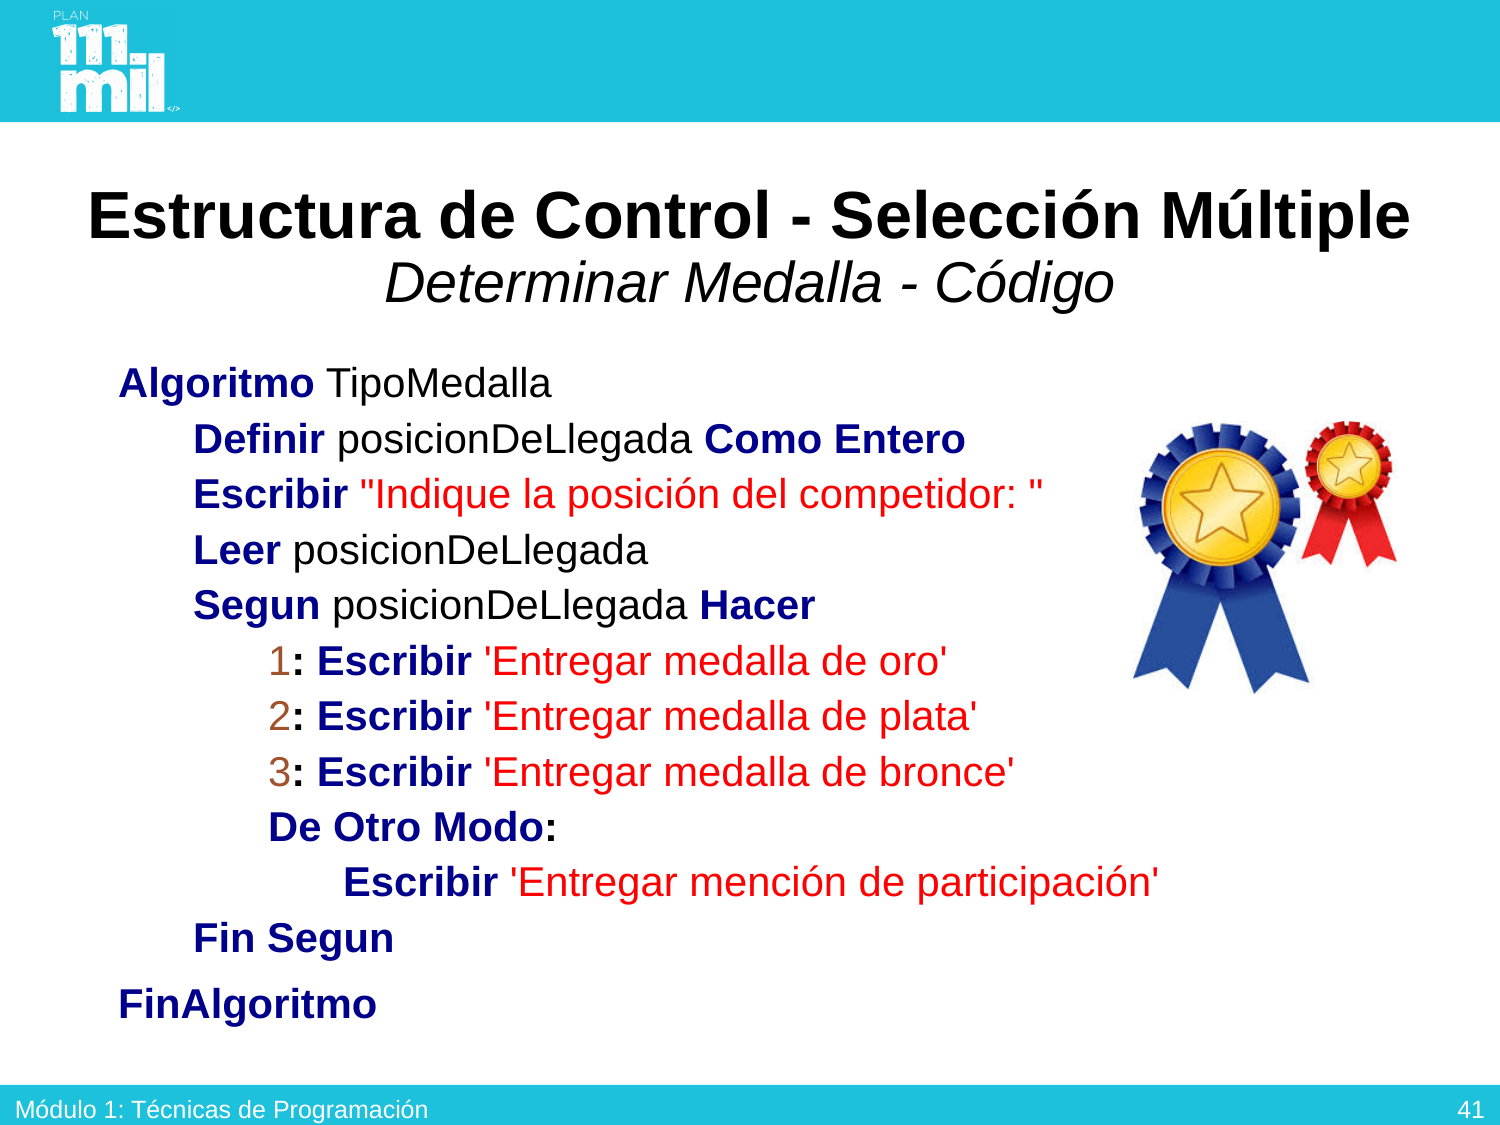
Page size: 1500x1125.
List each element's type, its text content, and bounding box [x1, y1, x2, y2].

footer Módulo 1: Técnicas de Programación [0, 1078, 507, 1125]
picture [1133, 421, 1397, 694]
title Estructura de Control - Selección Múltiple Determinar Medalla - Código [0, 147, 1500, 348]
slide_number 40 [1162, 1078, 1500, 1125]
list Algoritmo TipoMedalla Definir posicionDeLlegada Como Entero Escribir "Indique la posición del competidor: " Leer posicionDeLlegada Segun posicionDeLlegada Hacer 1: Escribir 'Entregar medalla de oro' 2: Escribir 'Entregar medalla de plata' 3: Escribir 'Entregar medalla de bronce' De Otro Modo: Escribir 'Entregar mención de participación' Fin Segun FinAlgoritmo [103, 354, 1397, 1069]
